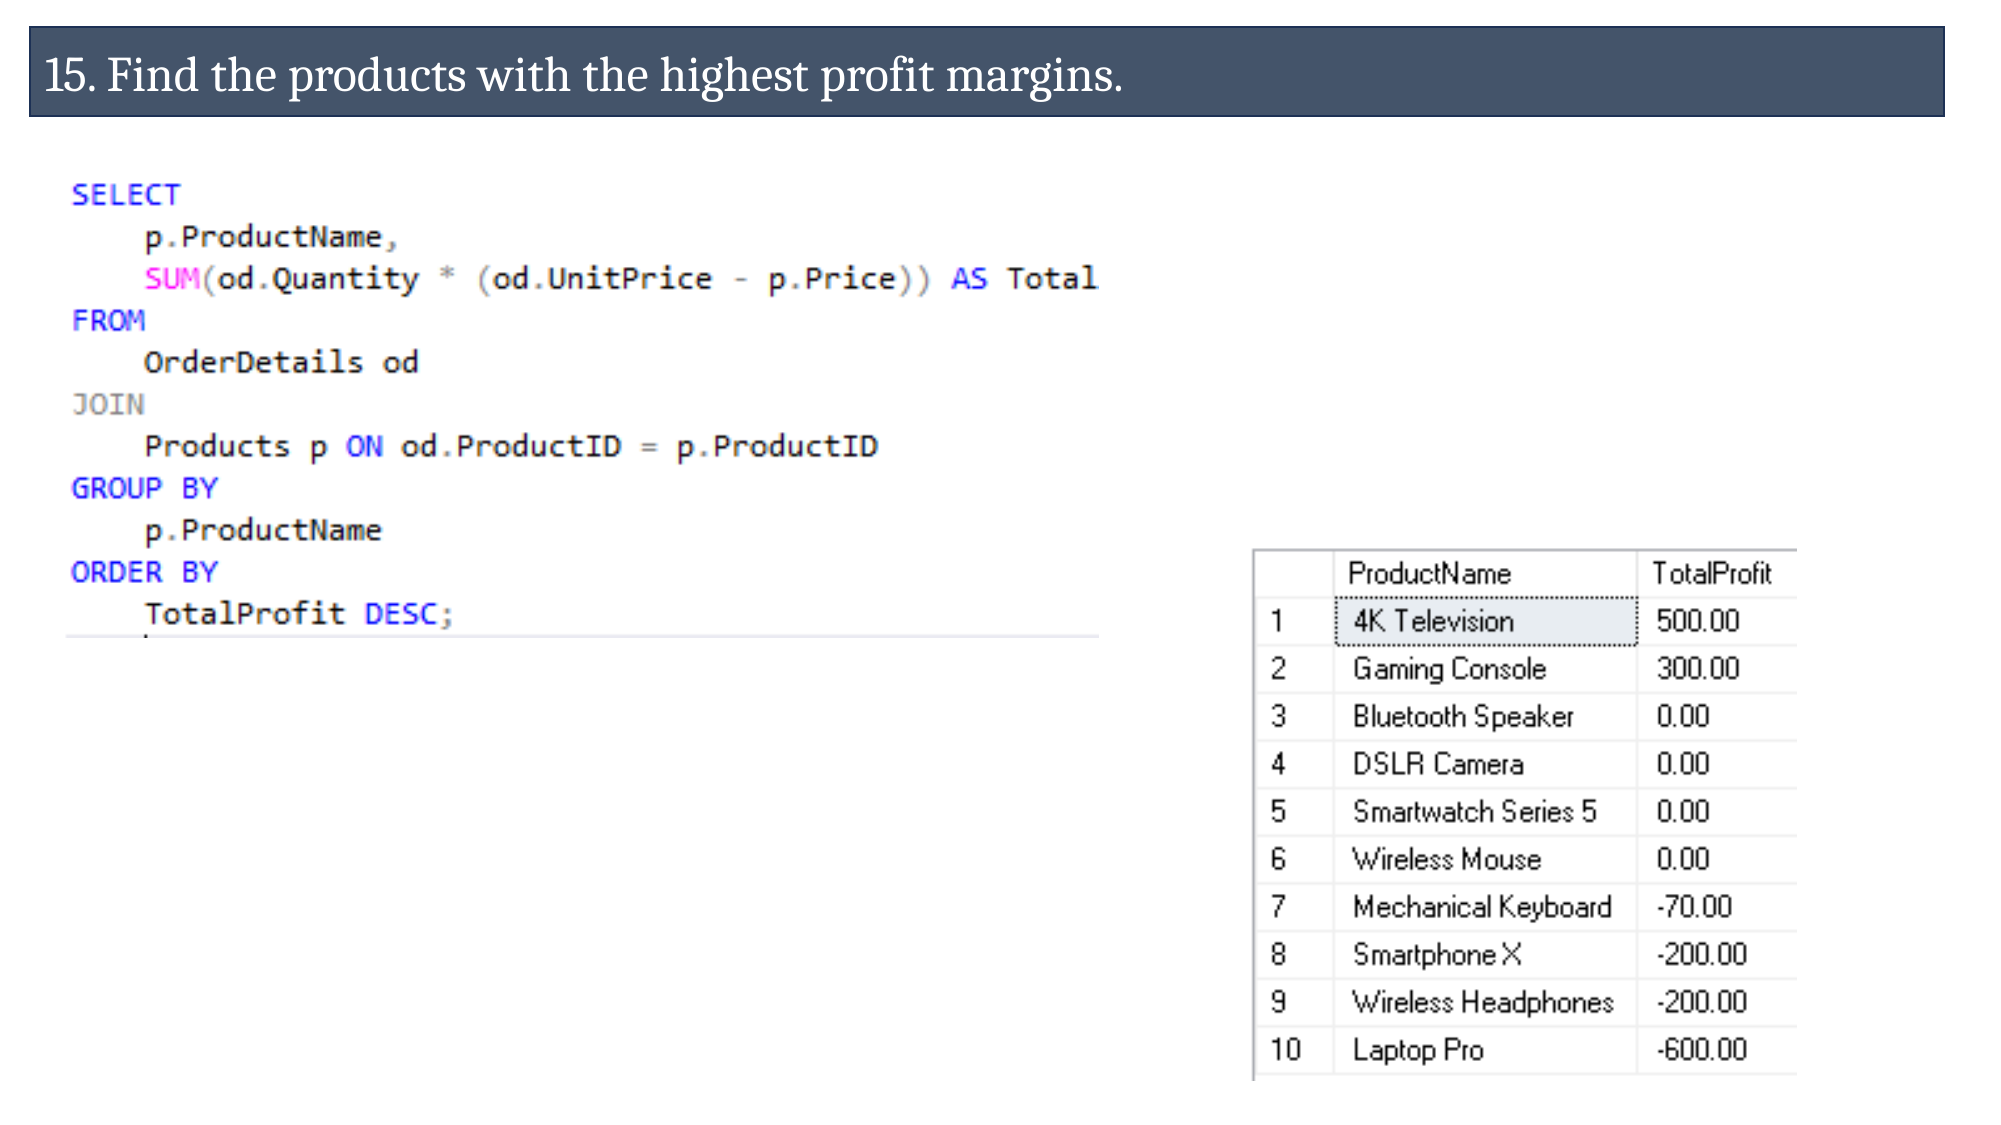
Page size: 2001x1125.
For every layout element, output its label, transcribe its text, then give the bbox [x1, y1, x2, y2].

picture [30, 135, 1099, 638]
picture [1248, 547, 1797, 1081]
text_box 15. Find the products with the highest profit margins. [29, 26, 1945, 117]
